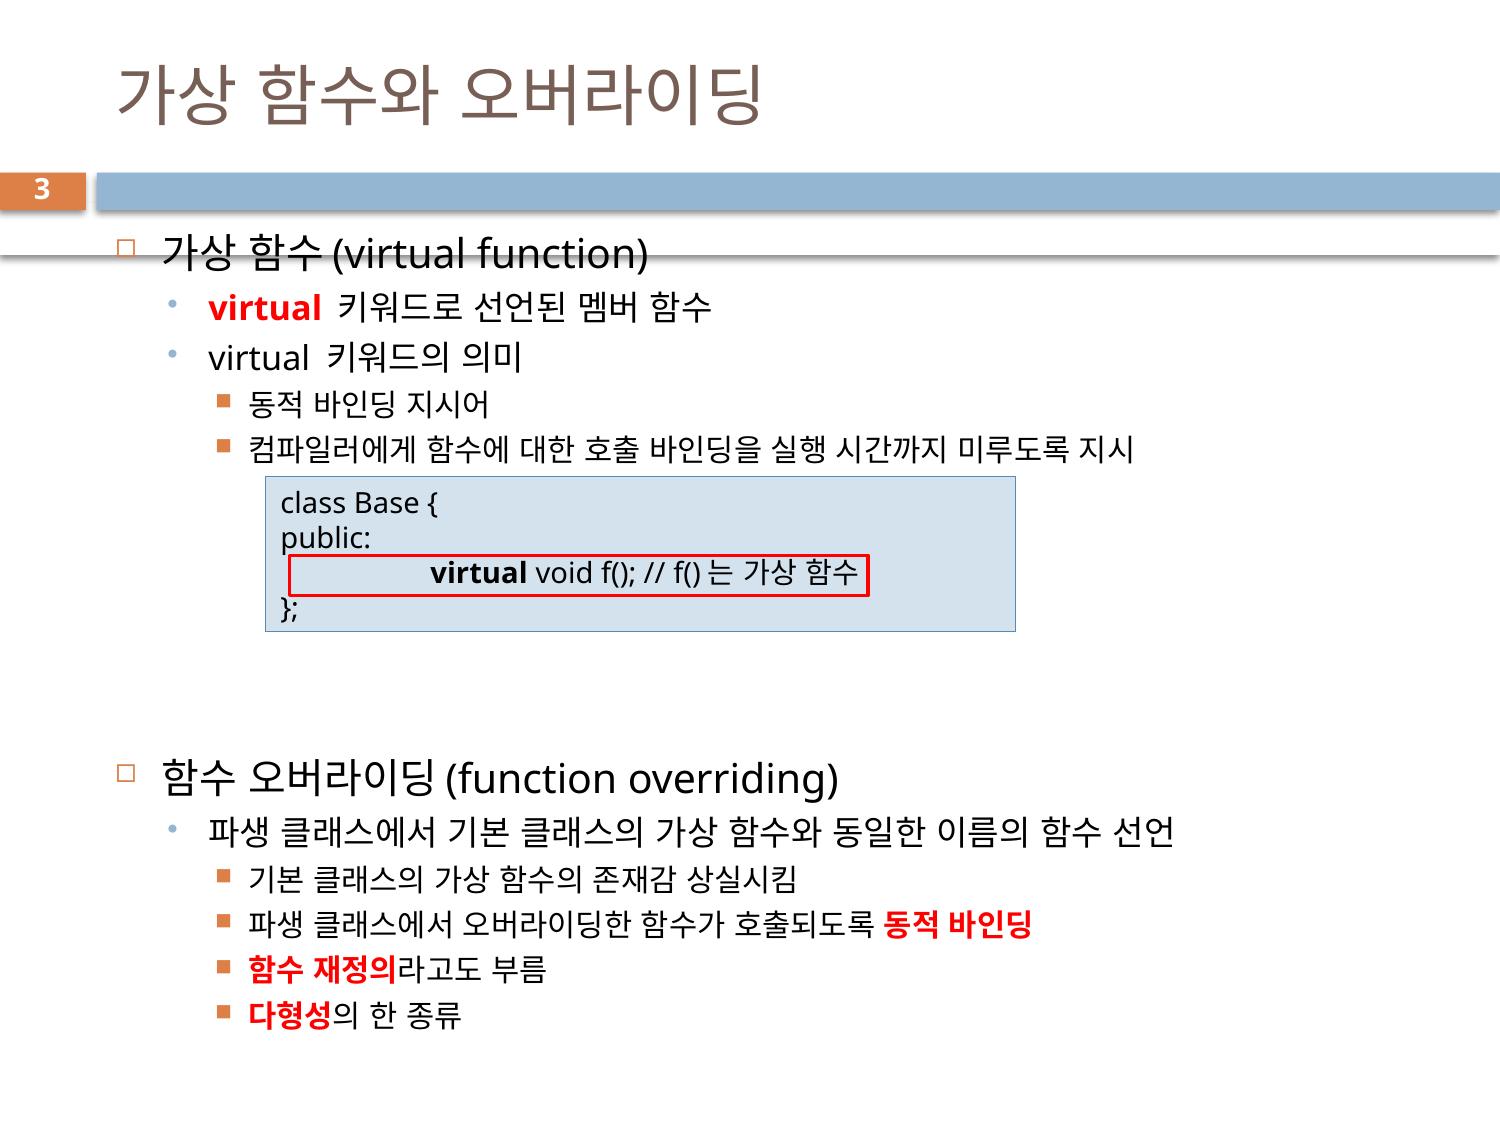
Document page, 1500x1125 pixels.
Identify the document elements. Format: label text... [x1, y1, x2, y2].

text_box [288, 554, 870, 597]
title 가상 함수와 오버라이딩 [100, 37, 1438, 149]
slide_number 3 [0, 170, 87, 211]
text_box class Base { public: virtual void f(); // f()는 가상 함수 }; [265, 476, 1016, 632]
list 가상 함수(virtual function) virtual 키워드로 선언된 멤버 함수 virtual 키워드의 의미 동적 바인딩 지시어 컴파일러에게 함수에 대한 호출 바인딩을 실행 시간까지 미루도록 지시 함수 오버라이딩(function overriding) 파생 클래스에서 기본 클래스의 가상 함수와 동일한 이름의 함수 선언 기본 클래스의 가상 함수의 존재감 상실시킴 파생 클래스에서 오버라이딩한 함수가 호출되도록 동적 바인딩 함수 재정의라고도 부름 다형성의 한 종류 [100, 219, 1424, 1047]
